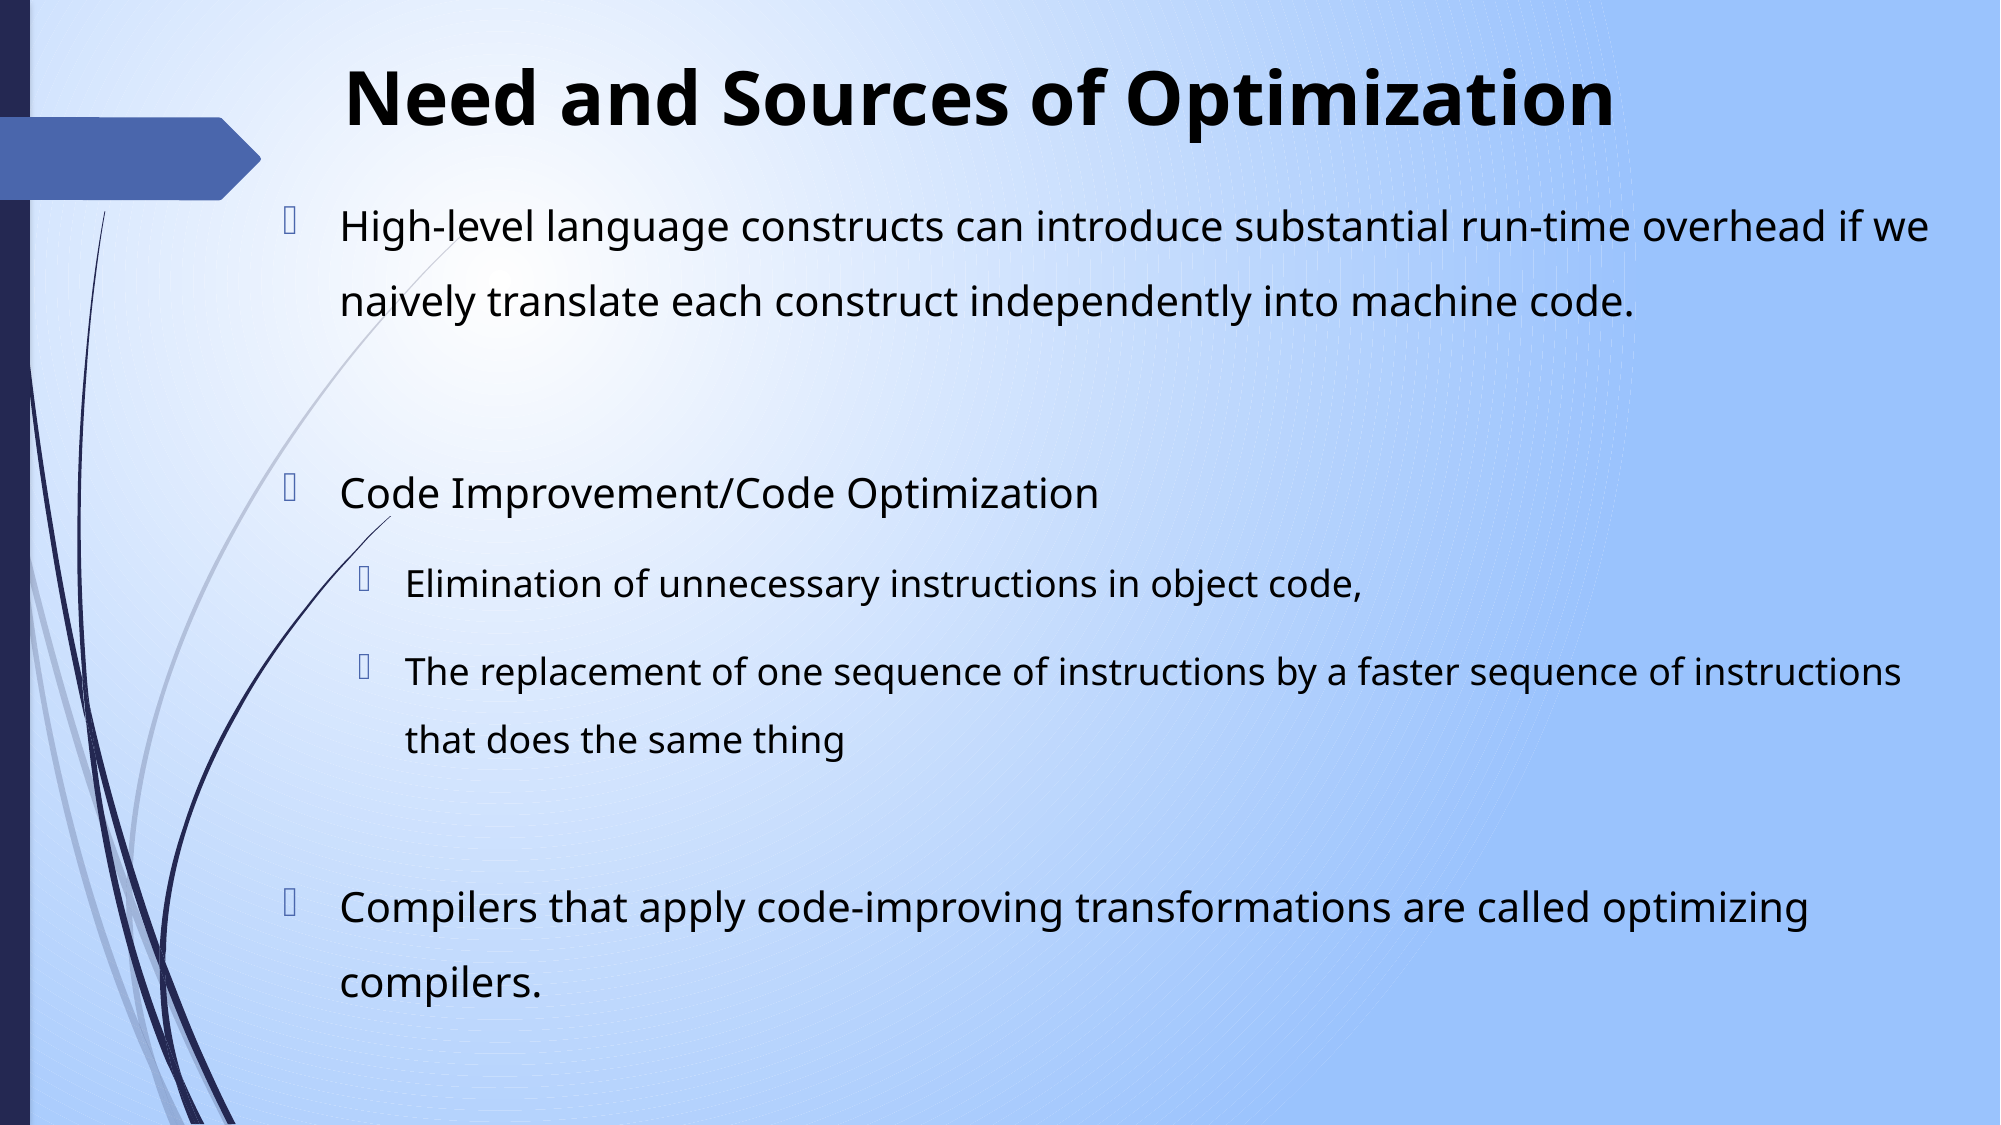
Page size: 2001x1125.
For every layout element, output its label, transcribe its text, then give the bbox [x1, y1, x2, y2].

list High-level language constructs can introduce substantial run-time overhead if we naively translate each construct independently into machine code. Code Improvement/Code Optimization Elimination of unnecessary instructions in object code, The replacement of one sequence of instructions by a faster sequence of instructions that does the same thing Compilers that apply code-improving transformations are called optimizing compilers. [267, 166, 1972, 1114]
title Need and Sources of Optimization [328, 43, 1888, 166]
